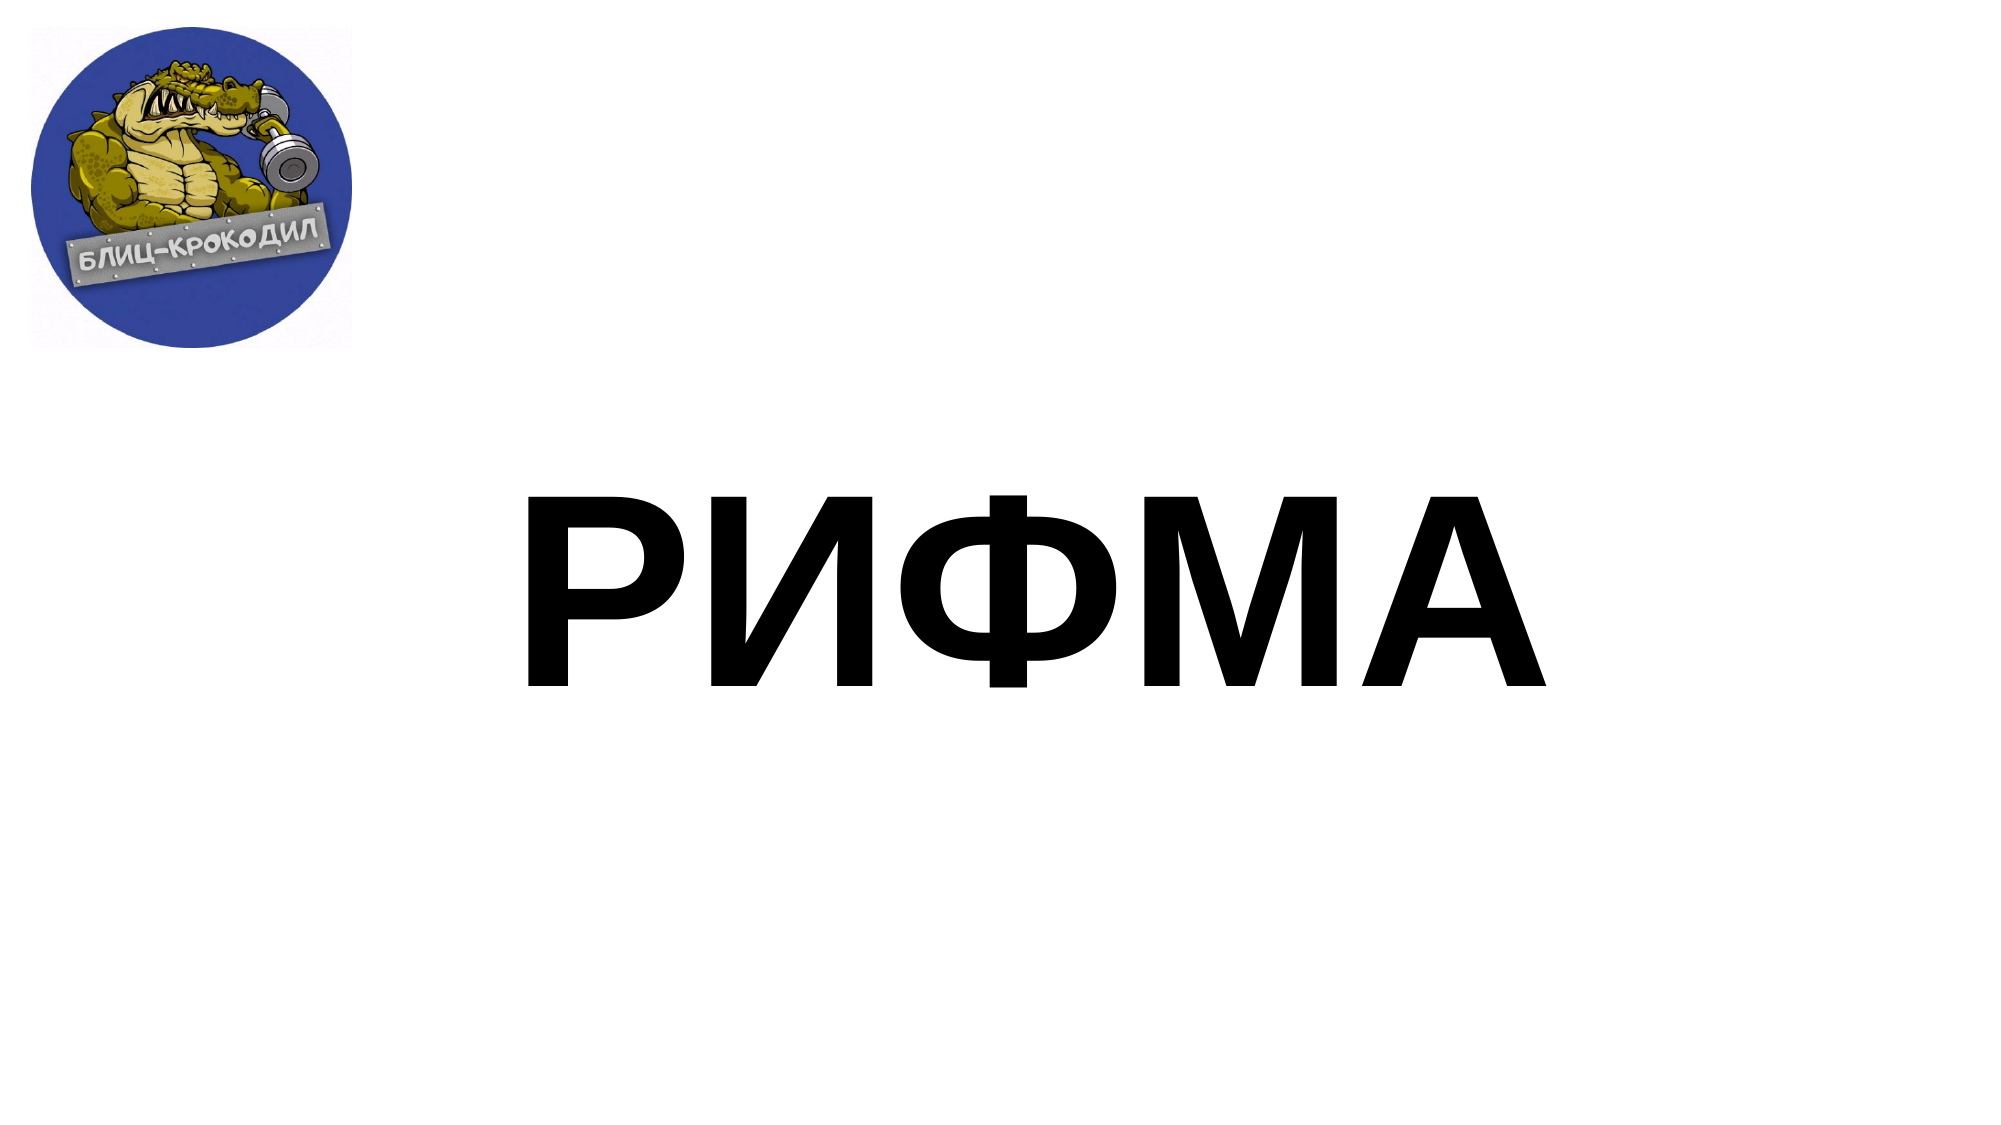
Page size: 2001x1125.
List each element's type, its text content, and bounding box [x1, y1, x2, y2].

picture [31, 27, 352, 348]
title РИФМА [282, 361, 1783, 754]
